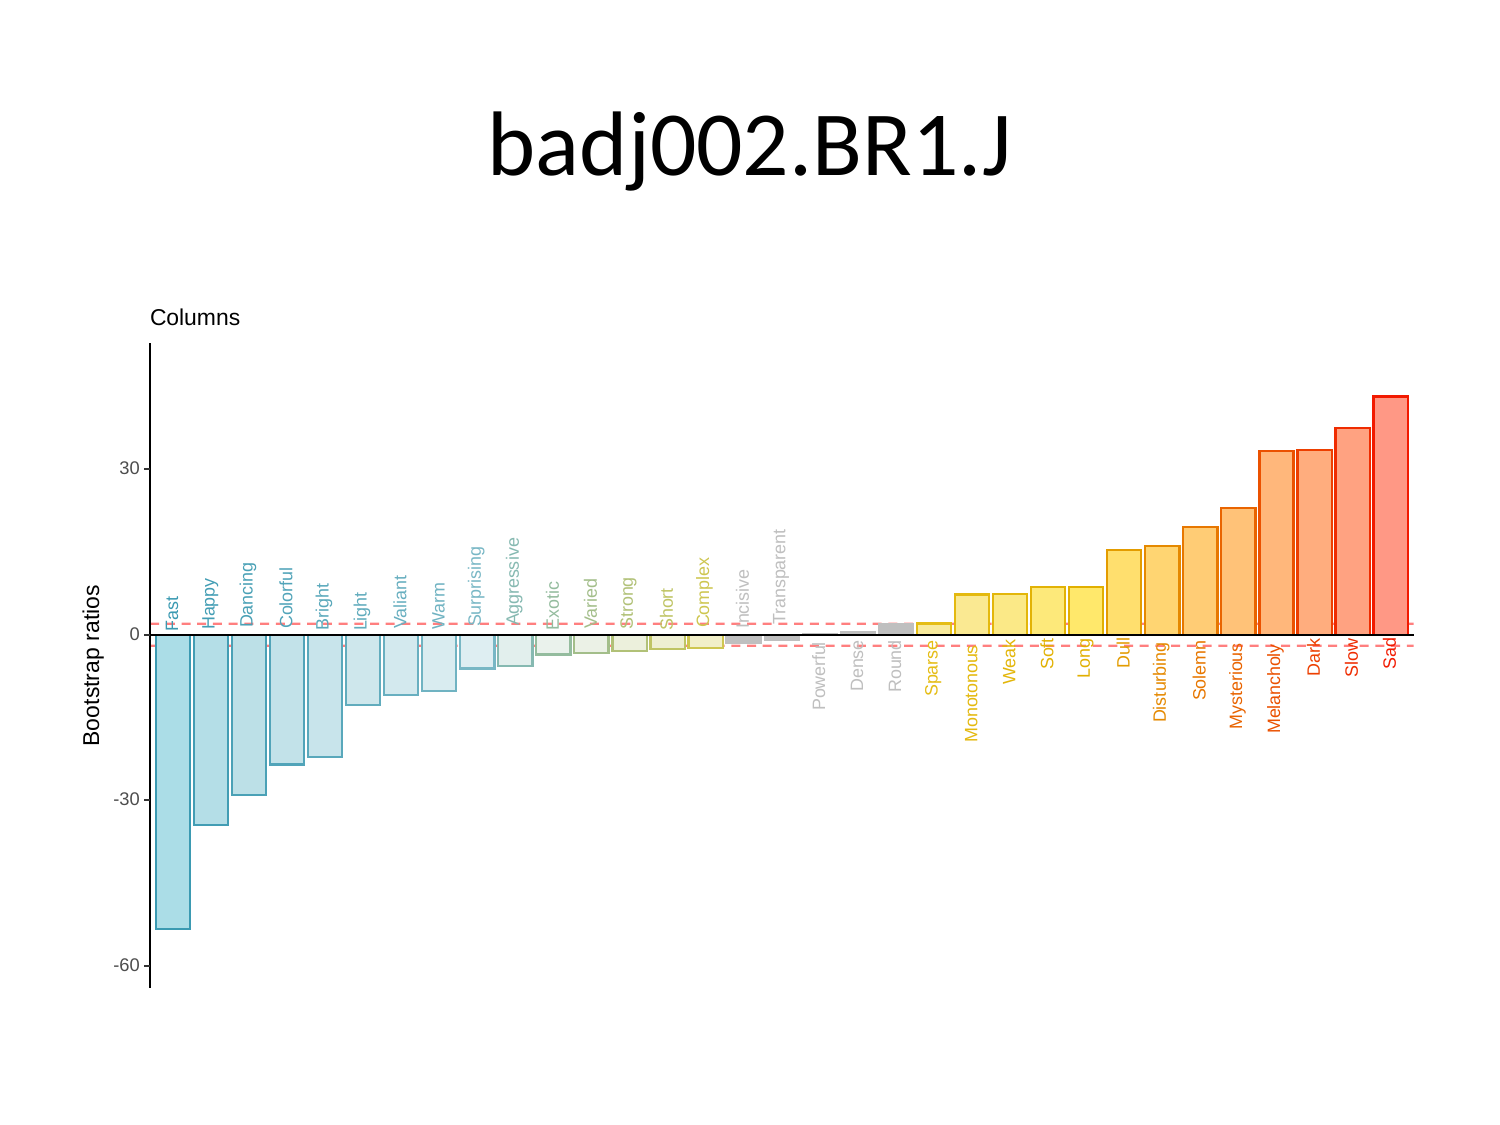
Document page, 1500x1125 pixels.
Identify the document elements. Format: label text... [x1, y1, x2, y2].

title badj002.BR1.J [75, 45, 1425, 233]
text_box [74, 262, 1426, 1006]
